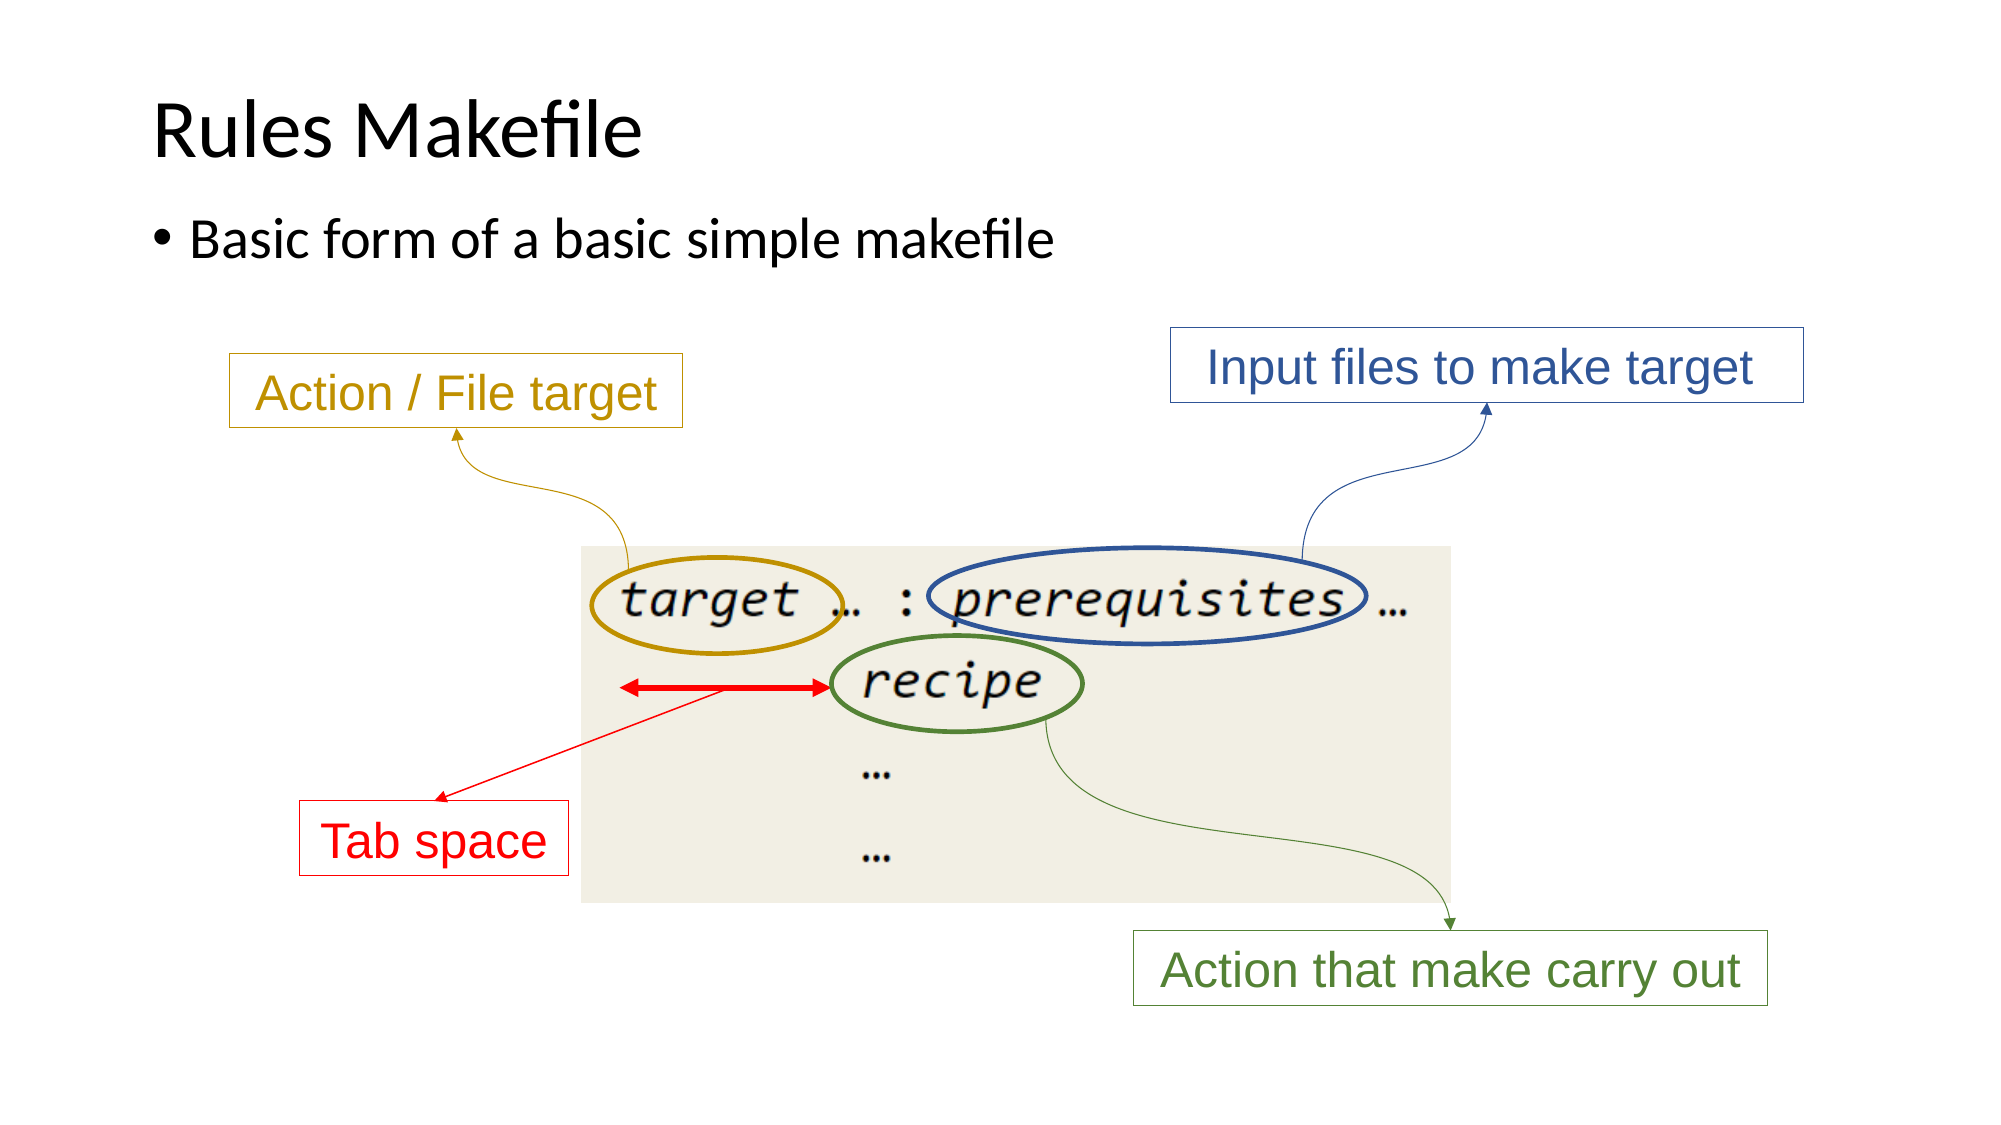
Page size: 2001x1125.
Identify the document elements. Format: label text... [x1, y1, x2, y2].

text_box Tab space [299, 800, 569, 876]
text_box Action that make carry out [1133, 930, 1141, 1006]
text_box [1141, 621, 1355, 1027]
picture [581, 546, 1451, 903]
title Rules Makefile [137, 59, 1863, 200]
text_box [434, 687, 731, 802]
text_box Action that make carry out [1355, 930, 1768, 1006]
text_box Input files to make target [1170, 327, 1804, 403]
text_box Action / File target [229, 353, 683, 428]
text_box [1315, 390, 1474, 575]
list Basic form of a basic simple makefile [137, 200, 1863, 1103]
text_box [471, 414, 614, 587]
